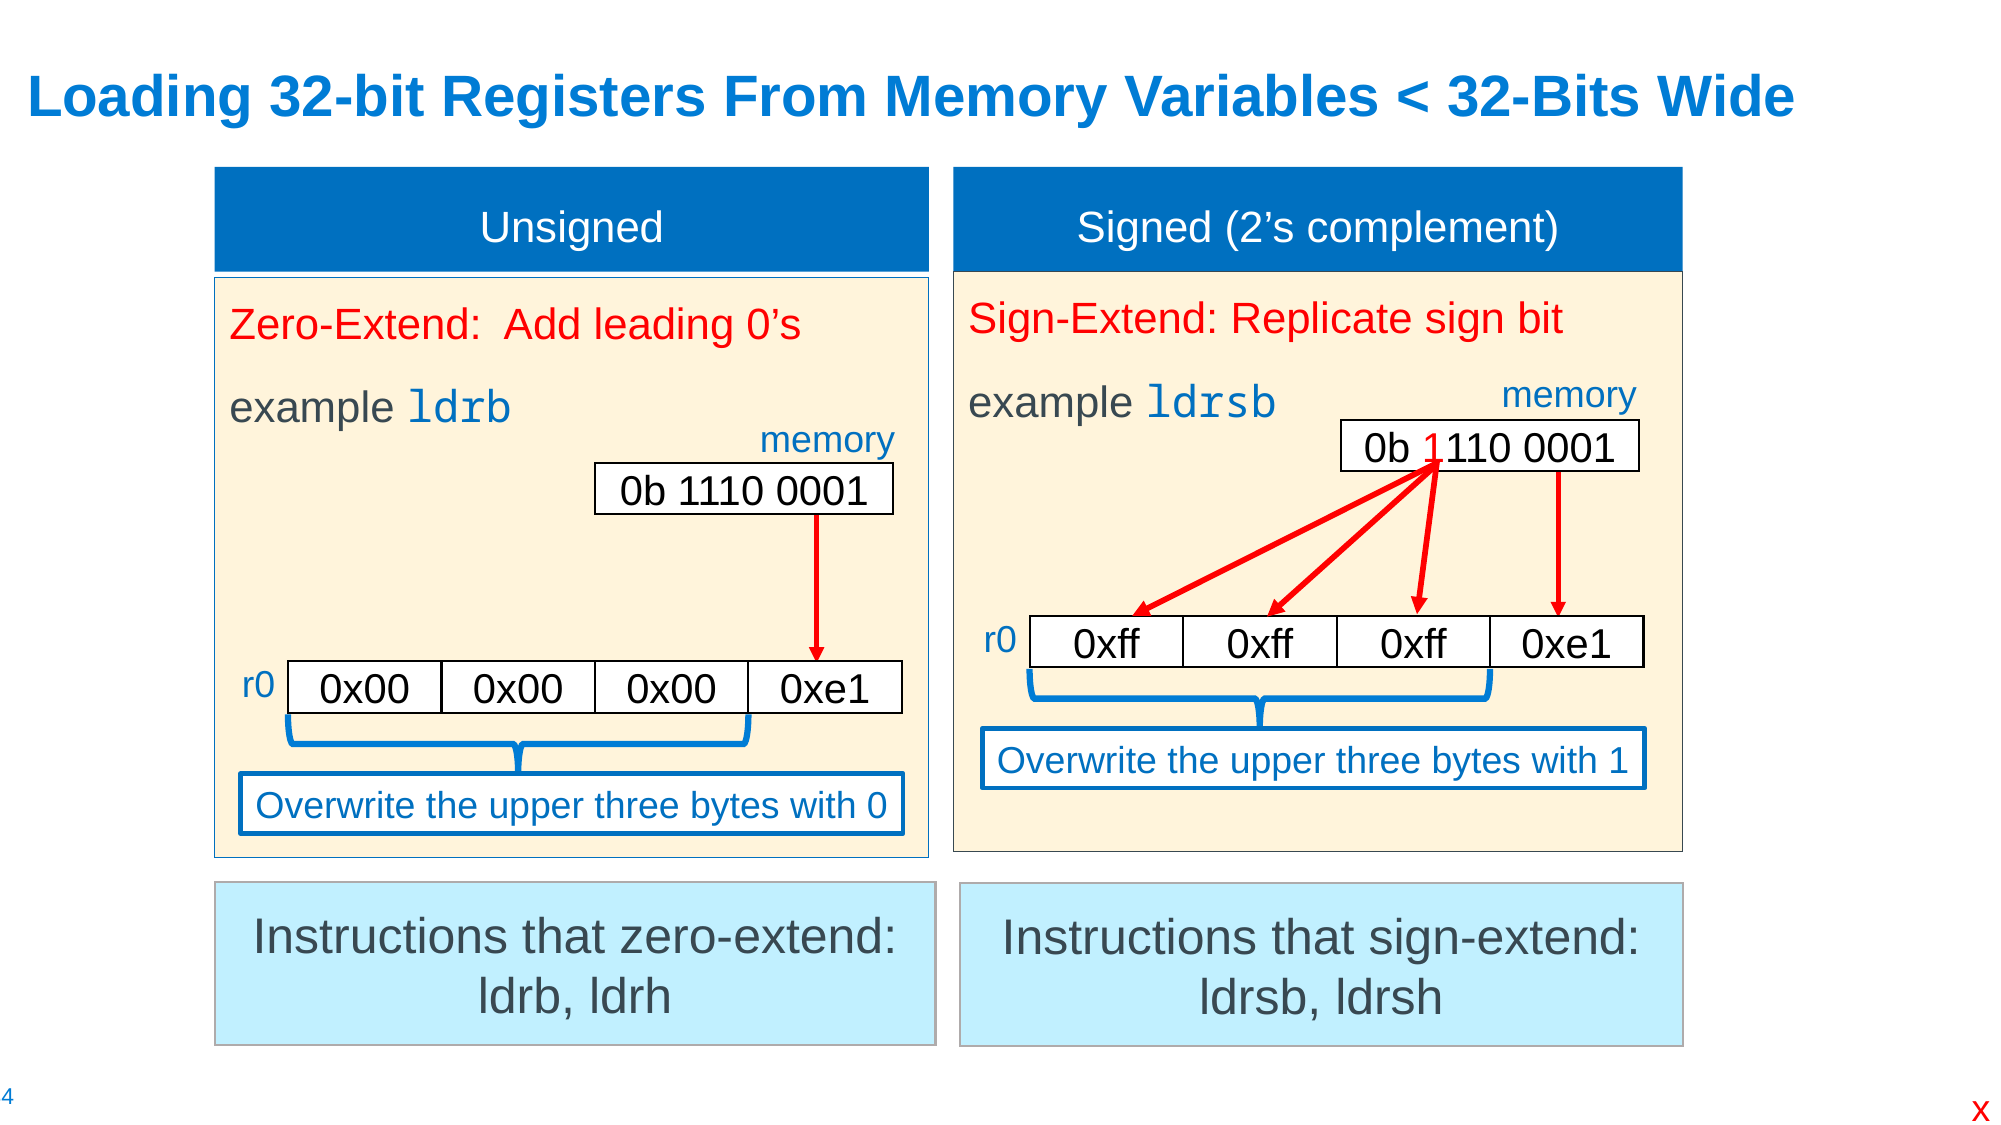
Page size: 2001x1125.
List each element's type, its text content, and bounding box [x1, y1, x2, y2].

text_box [953, 166, 1683, 1046]
title Loading 32-bit Registers From Memory Variables < 32-Bits Wide [12, 19, 1987, 137]
text_box Zero-Extend: Add leading 0’s example ldrb [214, 277, 929, 858]
text_box memory [745, 408, 911, 468]
text_box Instructions that zero-extend: ldrb, ldrh [214, 881, 937, 1046]
text_box 0b 1110 0001 [594, 462, 894, 515]
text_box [288, 661, 902, 713]
text_box Unsigned [214, 166, 929, 272]
text_box r0 [227, 652, 291, 713]
text_box [287, 714, 749, 773]
text_box x [1956, 1076, 2000, 1125]
text_box Overwrite the upper three bytes with 0 [240, 773, 904, 834]
